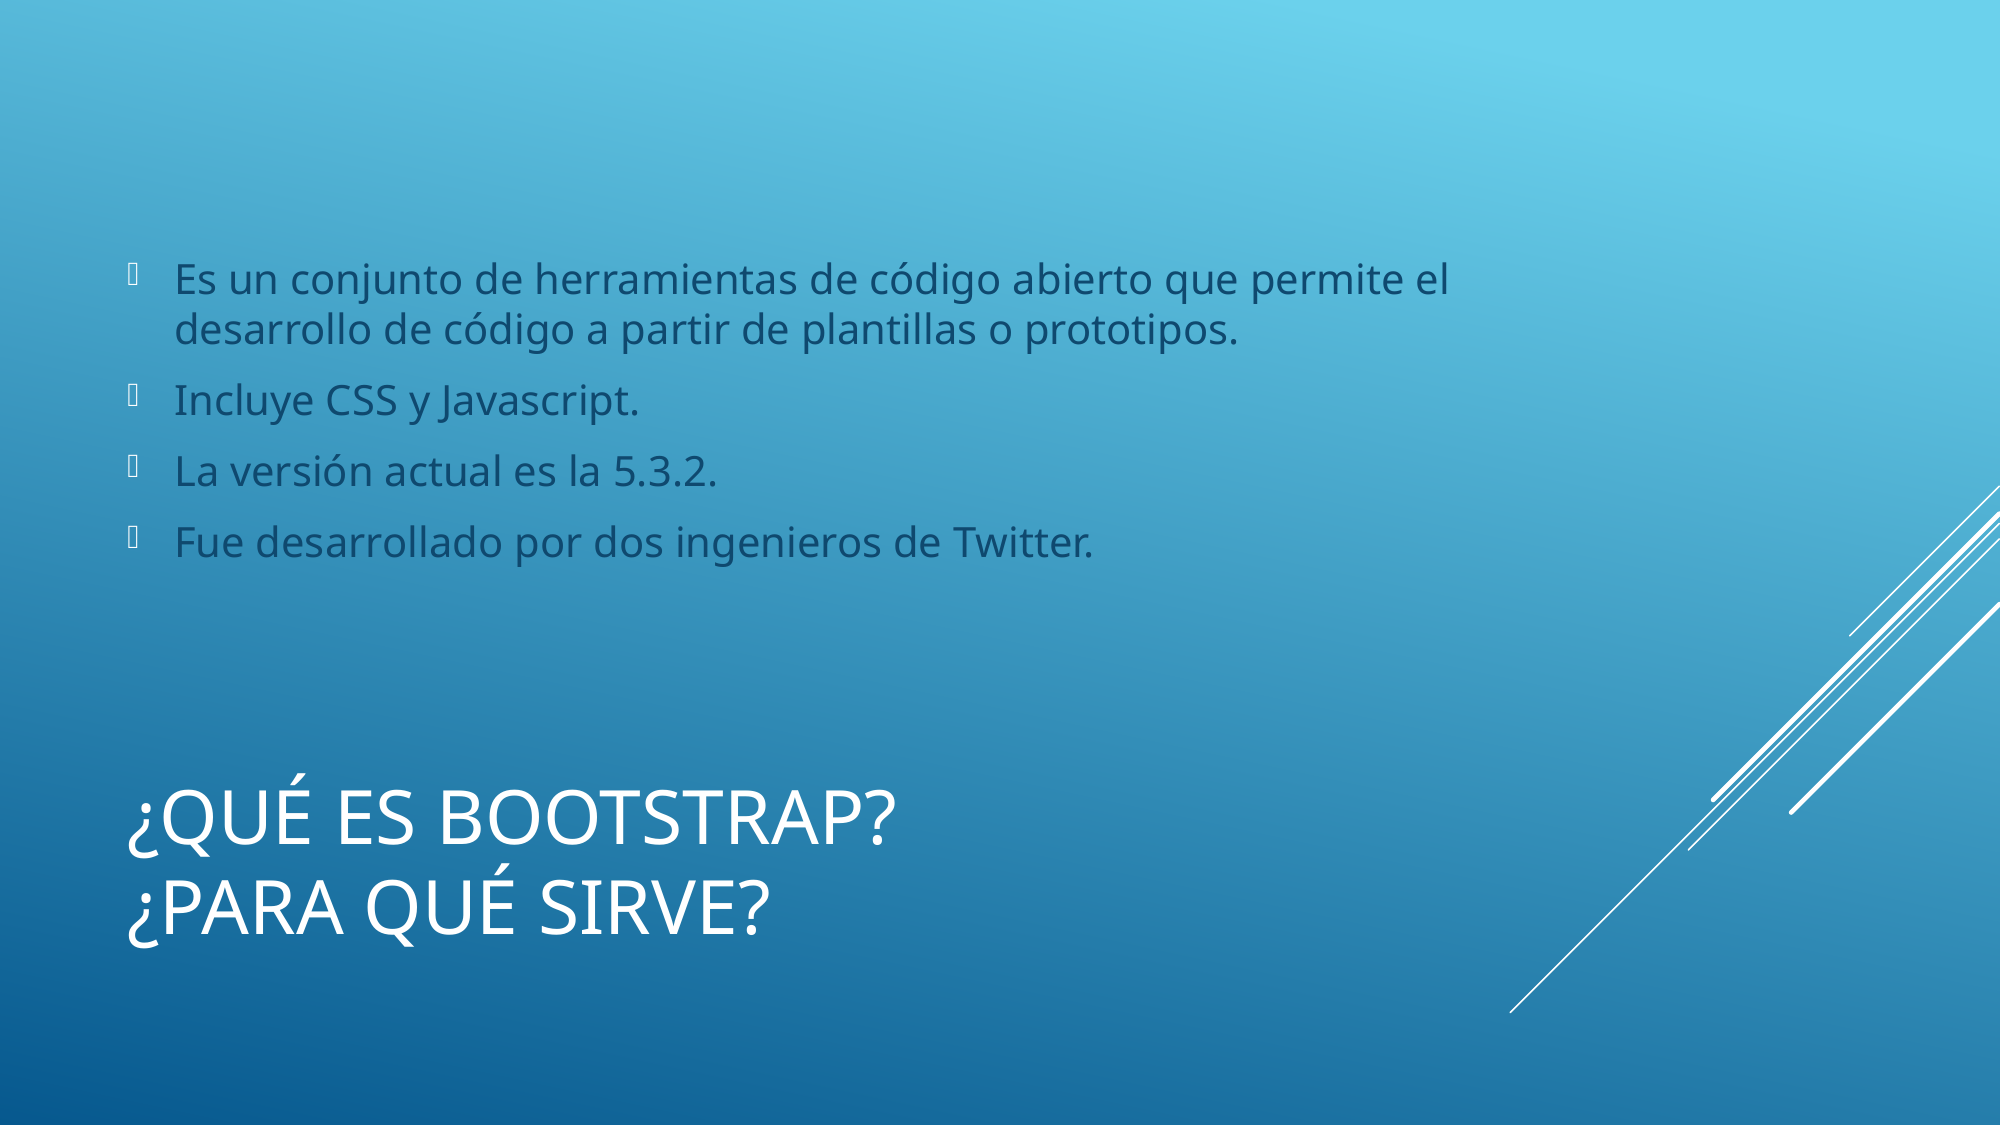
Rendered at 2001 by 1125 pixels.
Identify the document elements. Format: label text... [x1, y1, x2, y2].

list Es un conjunto de herramientas de código abierto que permite el desarrollo de código a partir de plantillas o prototipos. Incluye CSS y Javascript. La versión actual es la 5.3.2. Fue desarrollado por dos ingenieros de Twitter. [112, 112, 1513, 706]
title ¿Qué Es Bootstrap? ¿Para qué sirve? [112, 736, 1045, 984]
